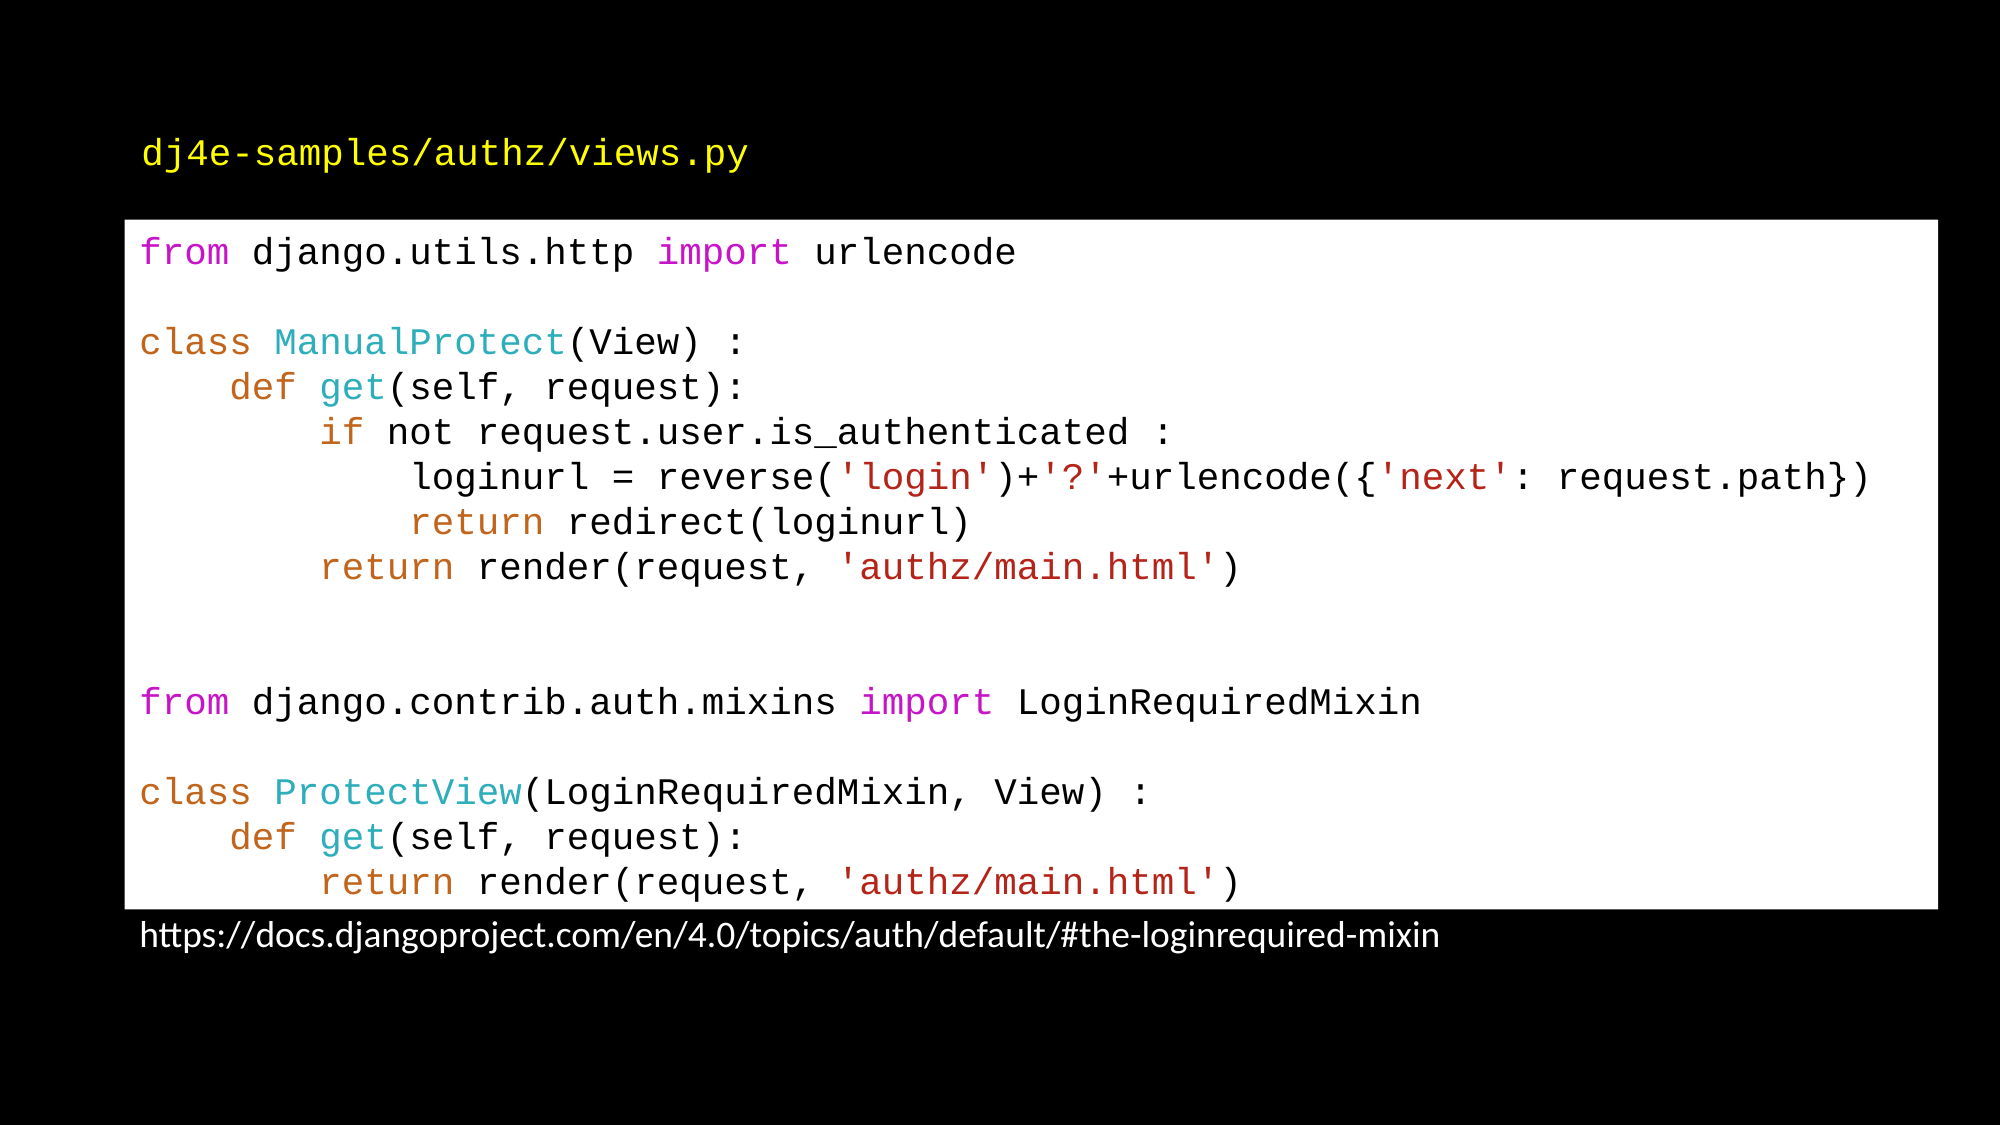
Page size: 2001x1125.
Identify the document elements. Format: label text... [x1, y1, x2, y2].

text_box dj4e-samples/authz/views.py [126, 120, 764, 180]
text_box from django.utils.http import urlencode class ManualProtect(View) : def get(self, request): if not request.user.is_authenticated : loginurl = reverse('login')+'?'+urlencode({'next': request.path}) return redirect(loginurl) return render(request, 'authz/main.html') from django.contrib.auth.mixins import LoginRequiredMixin class ProtectView(LoginRequiredMixin, View) : def get(self, request): return render(request, 'authz/main.html') [124, 219, 1939, 910]
text_box https://docs.djangoproject.com/en/4.0/topics/auth/default/#the-loginrequired-mixin [124, 903, 1518, 963]
